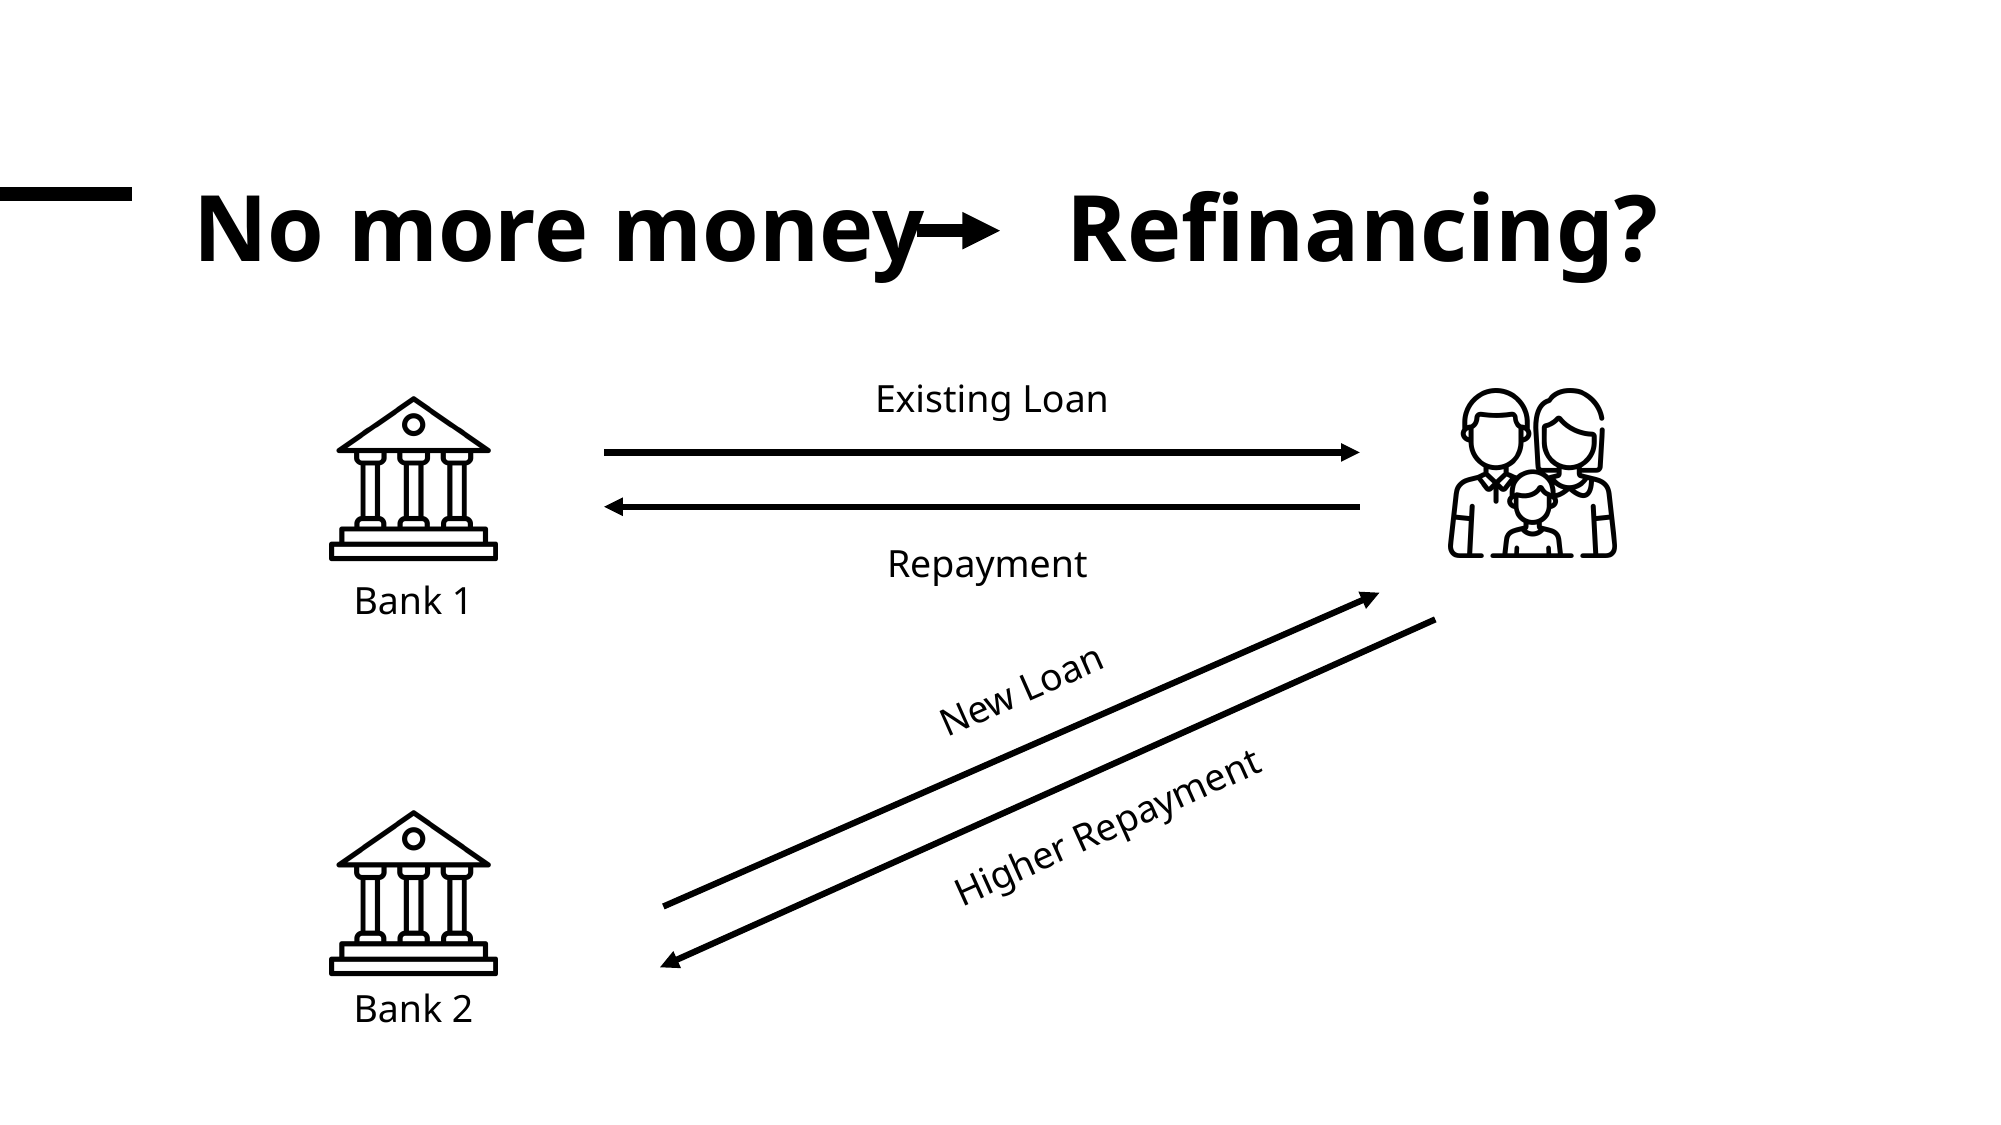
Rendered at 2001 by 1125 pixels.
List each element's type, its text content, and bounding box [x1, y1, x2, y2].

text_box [660, 619, 1436, 968]
picture [329, 394, 498, 563]
title No more money Refinancing? [178, 178, 1807, 392]
picture [1448, 388, 1617, 558]
text_box Bank 2 [166, 977, 661, 1037]
text_box Repayment [745, 532, 1239, 592]
text_box Existing Loan [860, 367, 1125, 428]
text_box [663, 592, 1380, 619]
text_box Bank 1 [166, 569, 661, 630]
picture [329, 808, 498, 978]
